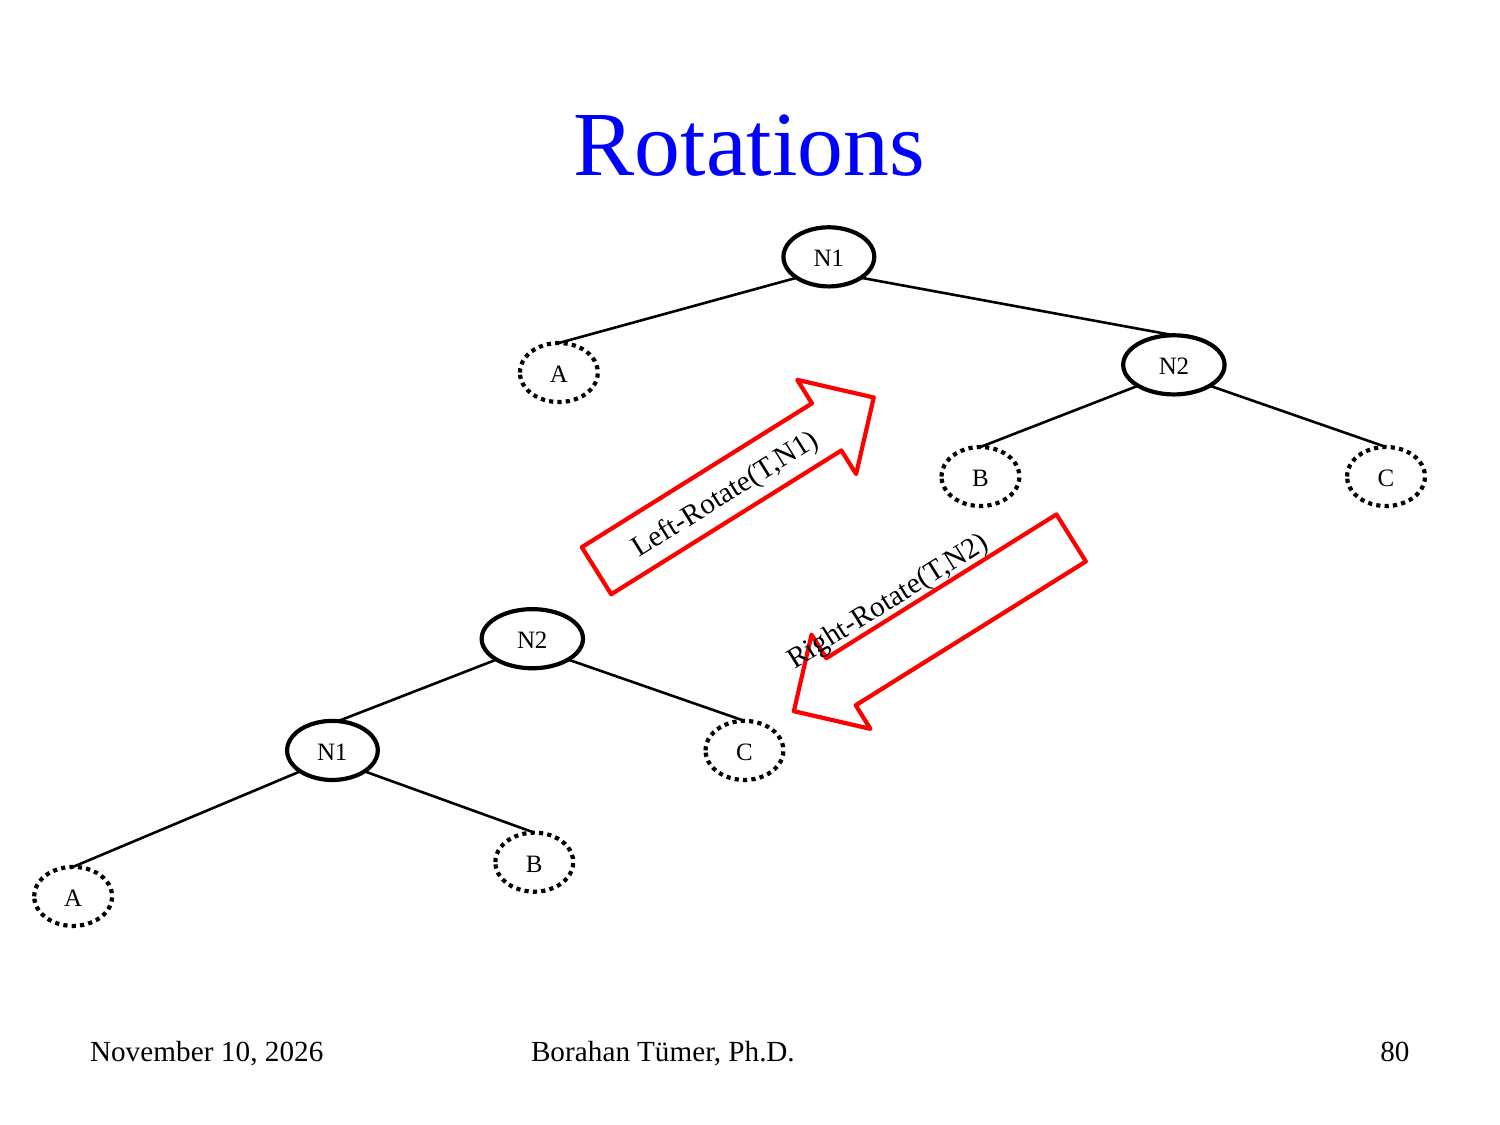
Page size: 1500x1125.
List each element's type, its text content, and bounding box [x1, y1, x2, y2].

footer Borahan Tümer, Ph.D. [512, 1024, 988, 1103]
title Rotations [75, 45, 1425, 233]
slide_number 80 [1074, 1024, 1426, 1103]
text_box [33, 608, 784, 927]
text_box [519, 226, 1426, 507]
text_box Left-Rotate(T,N1) [579, 515, 743, 597]
text_box Right-Rotate(T,N2) [791, 515, 1088, 731]
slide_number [74, 1024, 426, 1103]
